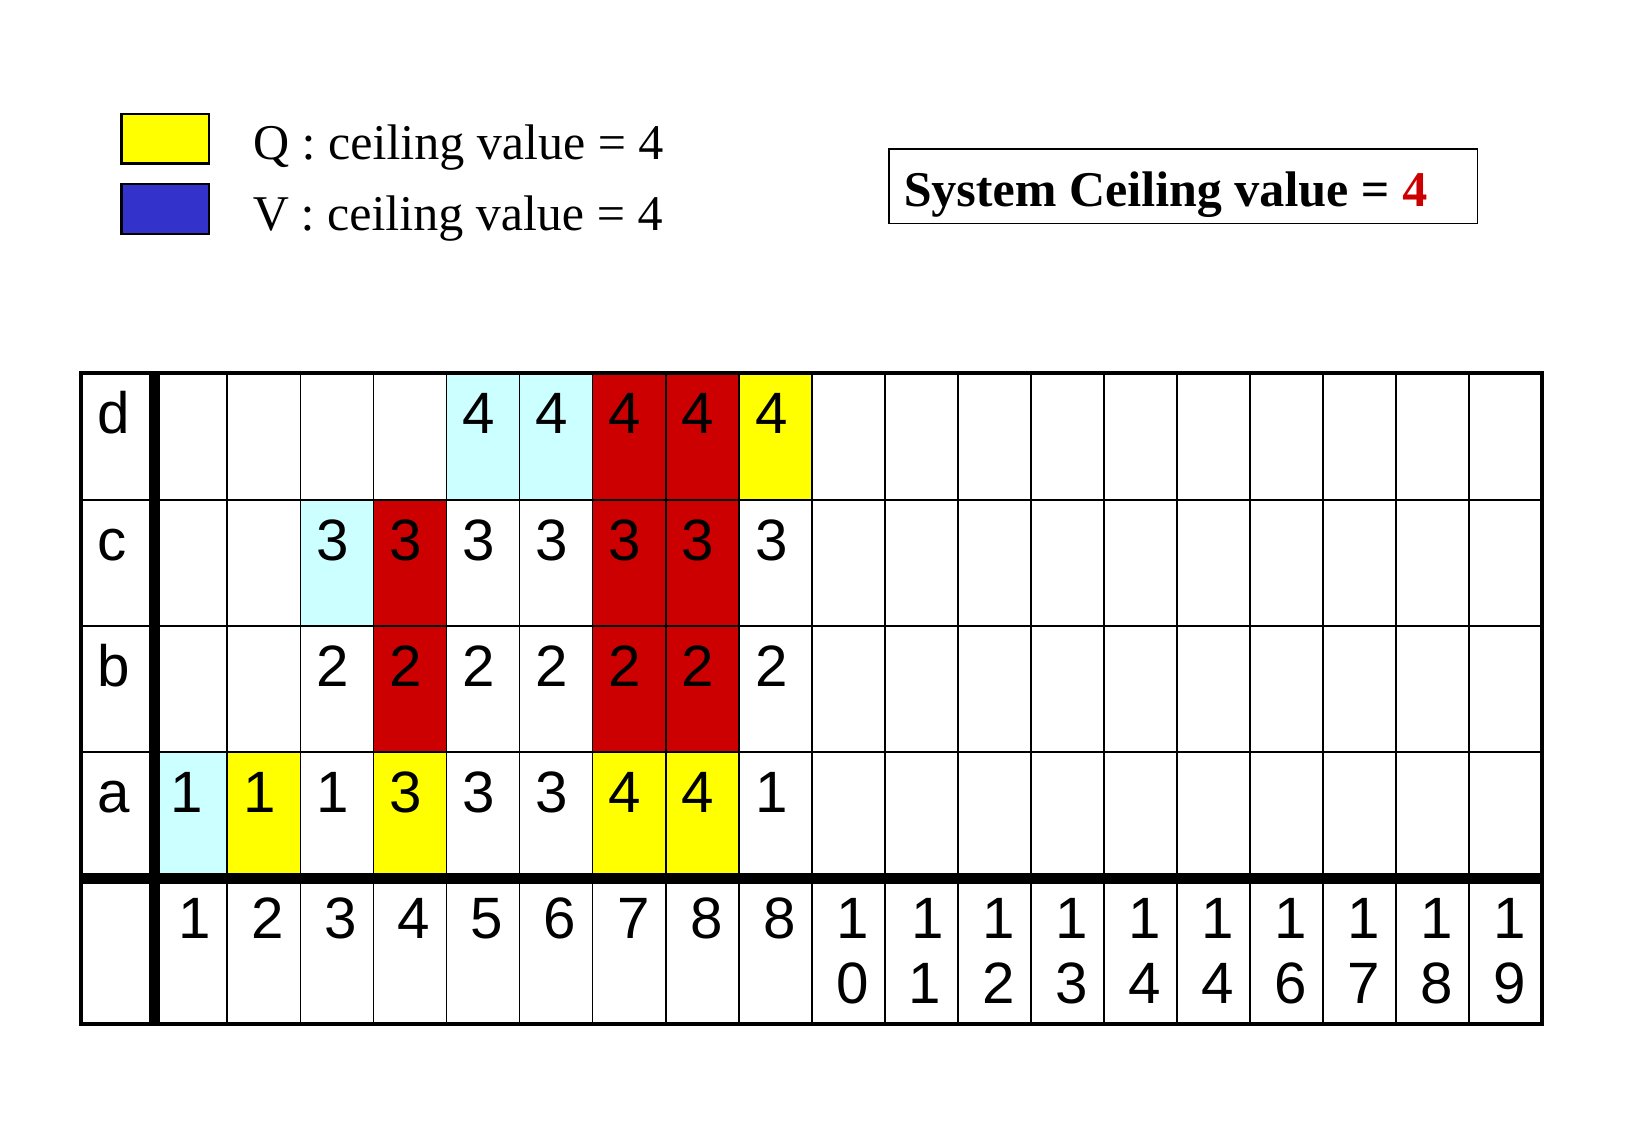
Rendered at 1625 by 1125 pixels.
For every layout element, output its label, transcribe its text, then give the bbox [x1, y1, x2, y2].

table_cell [886, 627, 957, 751]
table_cell 10 [813, 884, 884, 1022]
table_cell [1032, 501, 1103, 625]
table_cell [160, 627, 226, 751]
table_cell 11 [886, 884, 957, 1022]
table_cell 2 [301, 627, 373, 751]
table_cell 3 [374, 753, 446, 873]
table_cell 4 [593, 753, 665, 873]
table_cell [1105, 501, 1176, 625]
table_cell 3 [301, 884, 373, 1022]
table_cell 1 [301, 753, 373, 873]
table_cell [886, 753, 957, 873]
table_cell a [83, 753, 149, 873]
table_header [301, 375, 373, 499]
table_cell [813, 501, 884, 625]
table_cell [1397, 753, 1468, 873]
table_cell [1324, 627, 1395, 751]
table_header 4 [447, 375, 519, 499]
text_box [121, 172, 691, 249]
table_header 4 [740, 375, 811, 499]
table_cell 8 [740, 884, 811, 1022]
table_header [1251, 375, 1322, 499]
table_cell 4 [667, 753, 738, 873]
table_cell 18 [1397, 884, 1468, 1022]
table_cell 1 [740, 753, 811, 873]
table_cell [813, 753, 884, 873]
table_cell [1105, 627, 1176, 751]
table_cell 16 [1251, 884, 1322, 1022]
table_header [228, 375, 300, 499]
table_cell c [83, 501, 149, 625]
table_cell [813, 627, 884, 751]
table_cell 2 [374, 627, 446, 751]
table_cell 3 [740, 501, 811, 625]
table_cell 1 [228, 753, 300, 873]
table_header [1178, 375, 1249, 499]
table_cell [1324, 501, 1395, 625]
table_cell 5 [447, 884, 519, 1022]
table_cell [886, 501, 957, 625]
table_cell 1 [160, 884, 226, 1022]
table_cell 2 [667, 627, 738, 751]
table_cell 3 [447, 501, 519, 625]
table_cell 3 [667, 501, 738, 625]
table_cell 3 [520, 501, 592, 625]
table_cell [160, 501, 226, 625]
table_cell [1470, 753, 1540, 873]
table_cell 3 [520, 753, 592, 873]
table_header d [83, 375, 149, 499]
table_cell [83, 884, 149, 1022]
table_cell [1251, 627, 1322, 751]
table_cell 3 [374, 501, 446, 625]
table_cell 2 [520, 627, 592, 751]
table_cell [1251, 501, 1322, 625]
table_cell 8 [667, 884, 738, 1022]
table_cell 14 [1105, 884, 1176, 1022]
table_header [1470, 375, 1540, 499]
table_cell [1470, 627, 1540, 751]
table_cell [1397, 627, 1468, 751]
table_header [160, 375, 226, 499]
table_cell [1032, 627, 1103, 751]
table_header 4 [667, 375, 738, 499]
table_cell 7 [593, 884, 665, 1022]
table_cell 4 [374, 884, 446, 1022]
table_cell [1324, 753, 1395, 873]
text_box System Ceiling value = 4 [888, 148, 1478, 224]
table_header [1032, 375, 1103, 499]
table_cell 19 [1470, 884, 1540, 1022]
table_cell [1251, 753, 1322, 873]
table_cell 14 [1178, 884, 1249, 1022]
table_cell [959, 753, 1030, 873]
table_cell [959, 627, 1030, 751]
table_cell [1470, 501, 1540, 625]
table_cell 2 [447, 627, 519, 751]
table_cell [1397, 501, 1468, 625]
table_cell 17 [1324, 884, 1395, 1022]
table_header [1324, 375, 1395, 499]
table_cell [1032, 753, 1103, 873]
table_cell [228, 627, 300, 751]
table_cell 2 [593, 627, 665, 751]
table_cell [1178, 753, 1249, 873]
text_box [121, 101, 694, 176]
table_cell 3 [447, 753, 519, 873]
table_cell 3 [593, 501, 665, 625]
table_cell 12 [959, 884, 1030, 1022]
table_cell 2 [740, 627, 811, 751]
table_cell [1178, 627, 1249, 751]
table_cell 1 [160, 753, 226, 873]
table_header [374, 375, 446, 499]
table_cell b [83, 627, 149, 751]
table_header 4 [520, 375, 592, 499]
table_header [886, 375, 957, 499]
table_cell [1105, 753, 1176, 873]
table_cell [959, 501, 1030, 625]
table_cell 2 [228, 884, 300, 1022]
table_header [1397, 375, 1468, 499]
table_cell [228, 501, 300, 625]
table_cell 3 [301, 501, 373, 625]
table_cell 13 [1032, 884, 1103, 1022]
table_header [813, 375, 884, 499]
table_cell [1178, 501, 1249, 625]
table_header [959, 375, 1030, 499]
table_header 4 [593, 375, 665, 499]
table_cell 6 [520, 884, 592, 1022]
table_header [1105, 375, 1176, 499]
